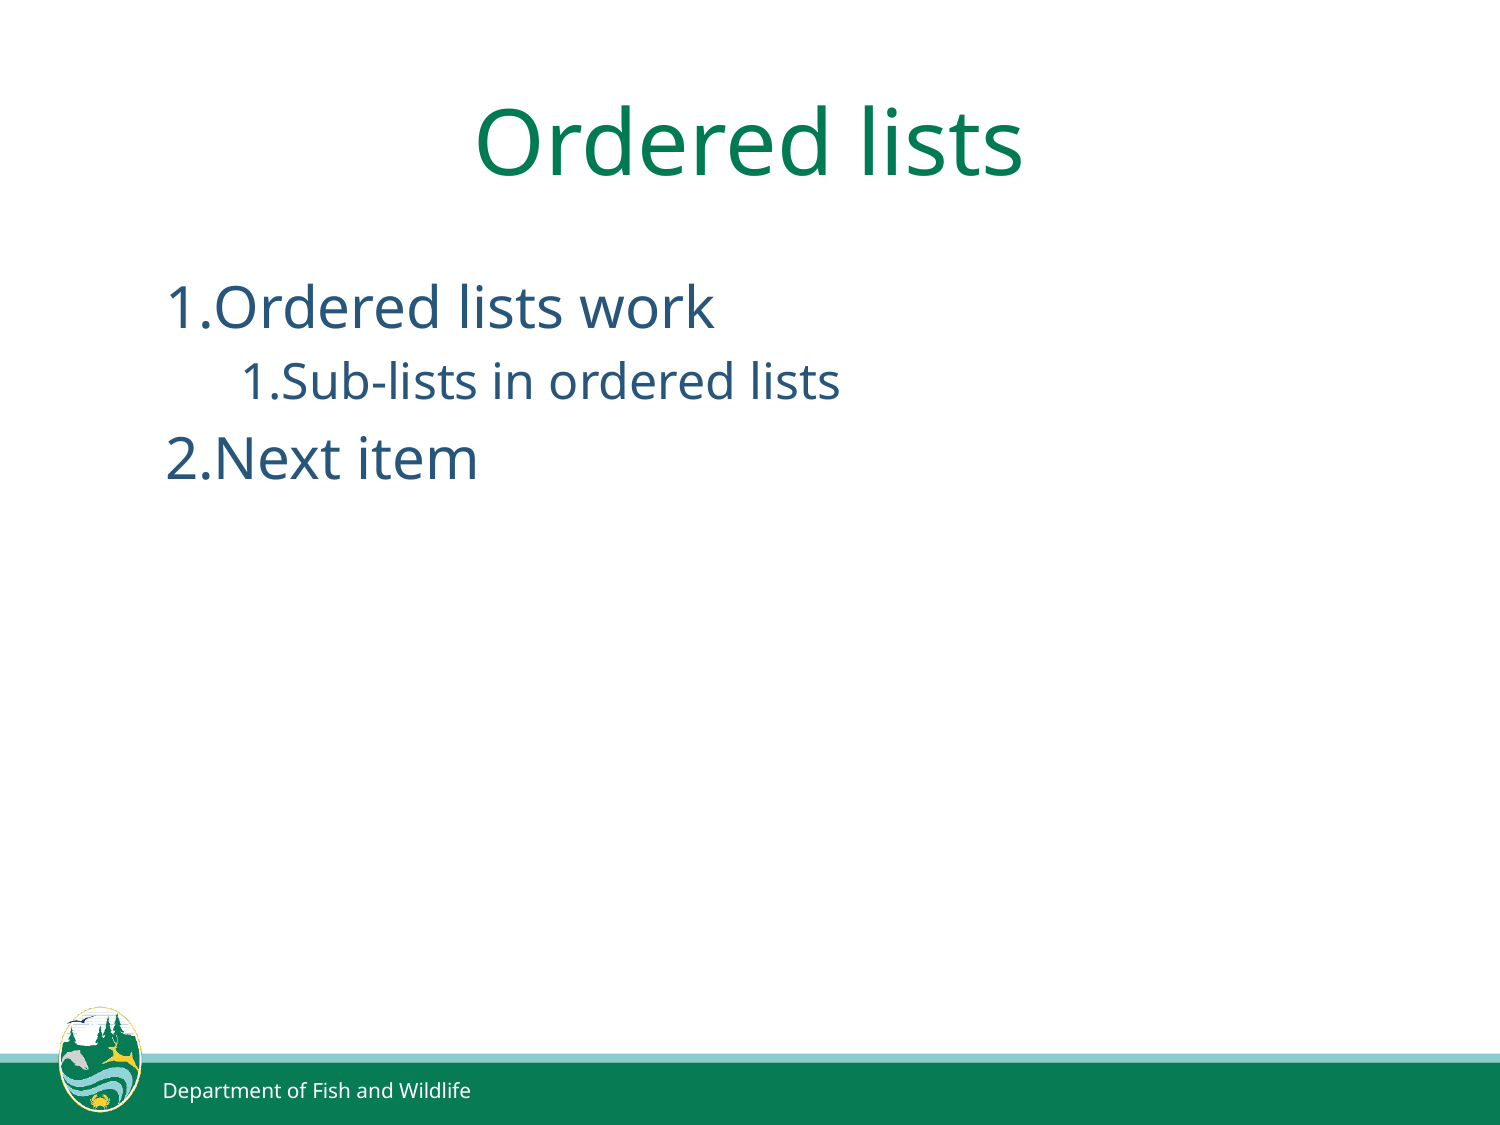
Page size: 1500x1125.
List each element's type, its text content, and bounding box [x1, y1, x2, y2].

picture [56, 1004, 144, 1114]
list Ordered lists work Sub-lists in ordered lists Next item [75, 262, 1425, 1005]
title Ordered lists [75, 45, 1425, 233]
